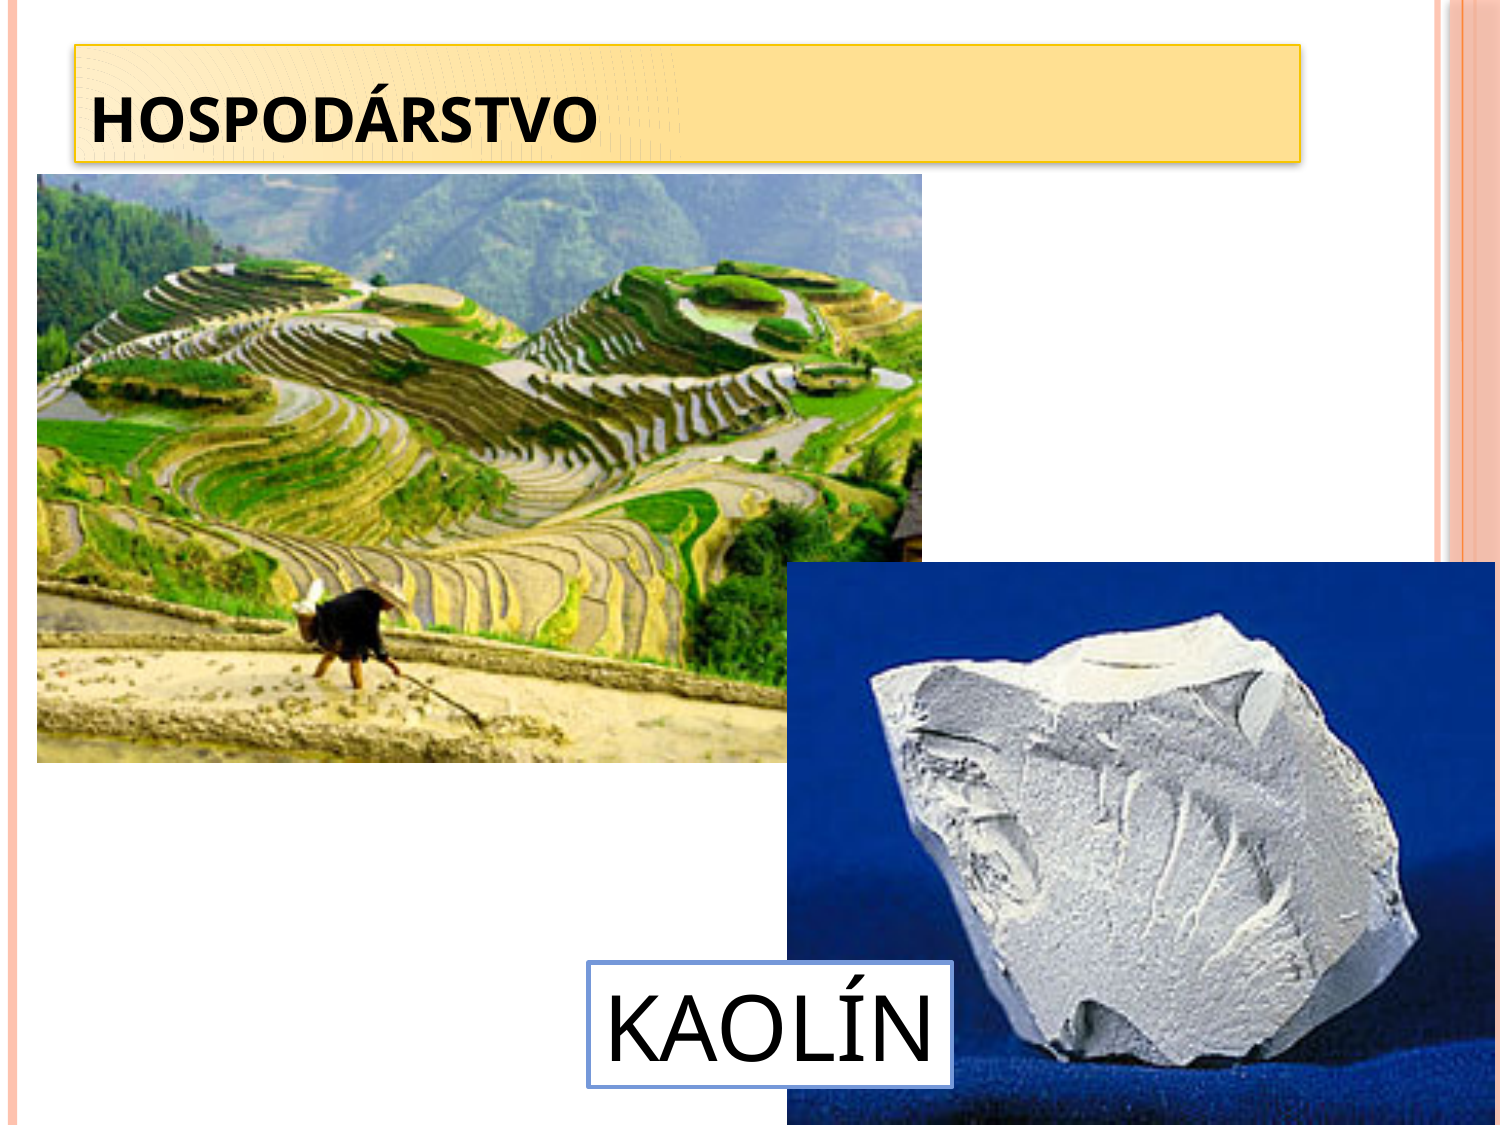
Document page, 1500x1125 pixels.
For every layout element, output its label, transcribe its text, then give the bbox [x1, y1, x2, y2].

text_box KAOLÍN [586, 960, 781, 1089]
title HOSPODÁRSTVO [74, 44, 1301, 163]
picture [36, 174, 1495, 1125]
